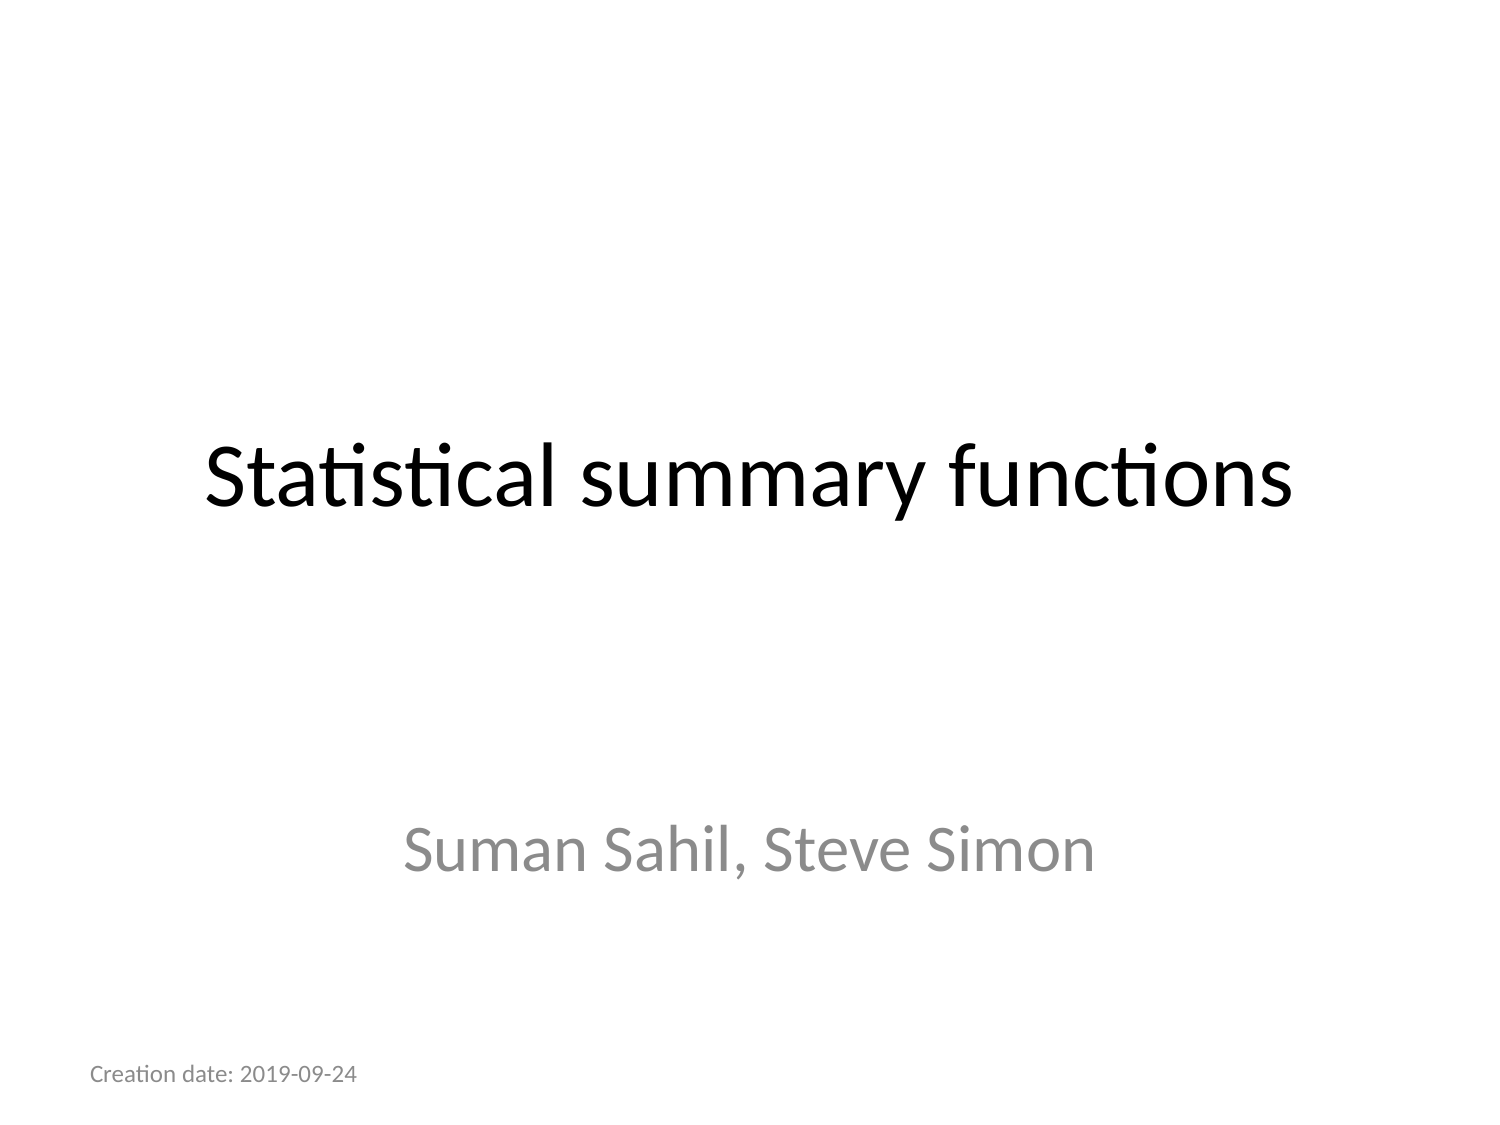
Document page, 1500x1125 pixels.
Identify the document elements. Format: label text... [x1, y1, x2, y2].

subtitle Suman Sahil, Steve Simon [225, 637, 1275, 925]
title Statistical summary functions [112, 349, 1388, 591]
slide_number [75, 1042, 425, 1103]
